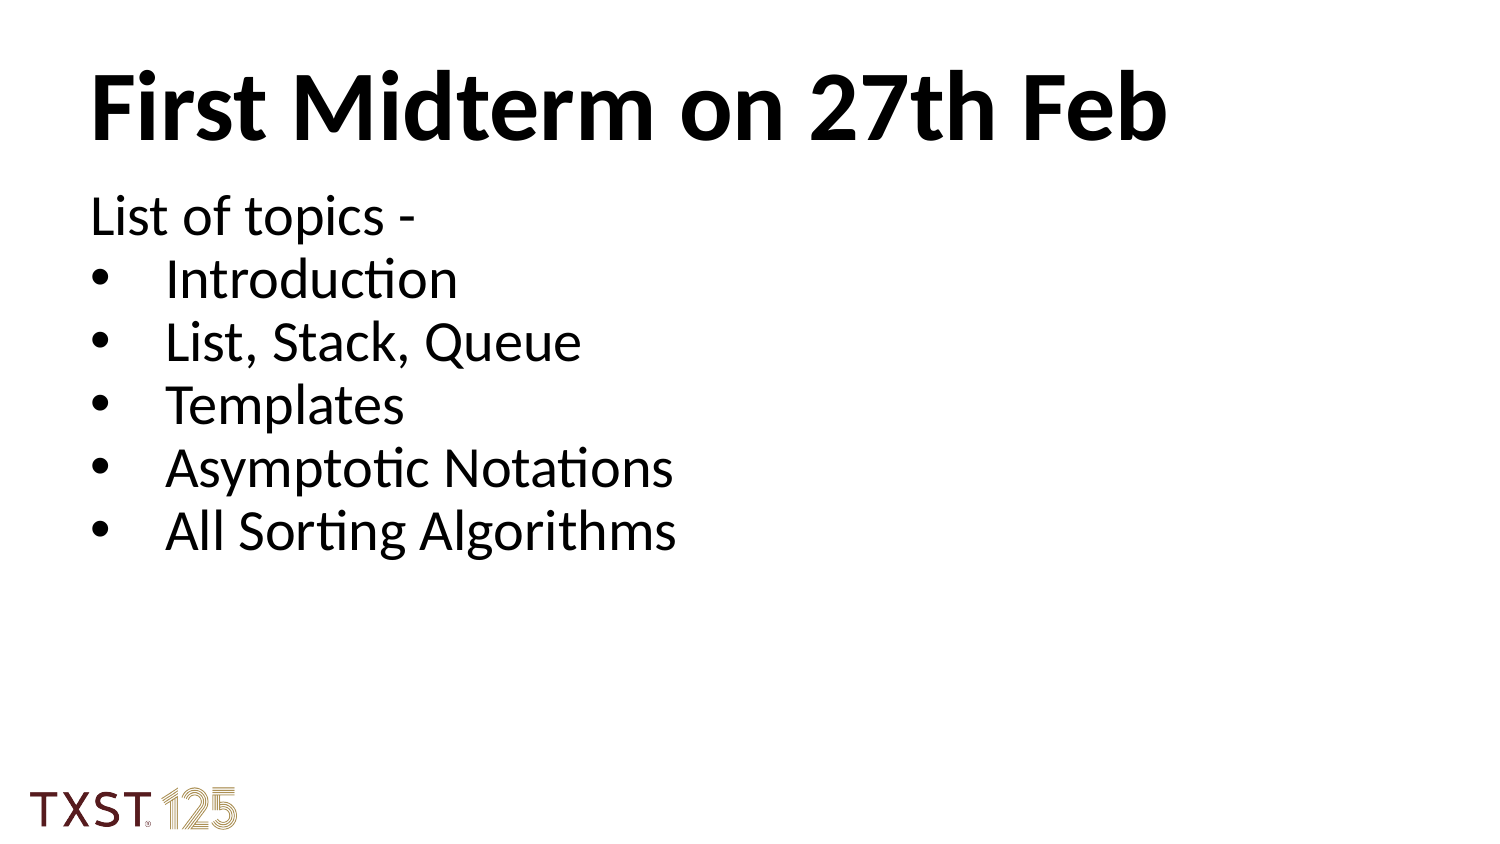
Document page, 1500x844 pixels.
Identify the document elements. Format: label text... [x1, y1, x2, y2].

text_box First Midterm on 27th Feb [74, 46, 1425, 177]
picture [30, 787, 237, 830]
text_box List of topics - Introduction List, Stack, Queue Templates Asymptotic Notations All Sorting Algorithms [74, 177, 1425, 797]
